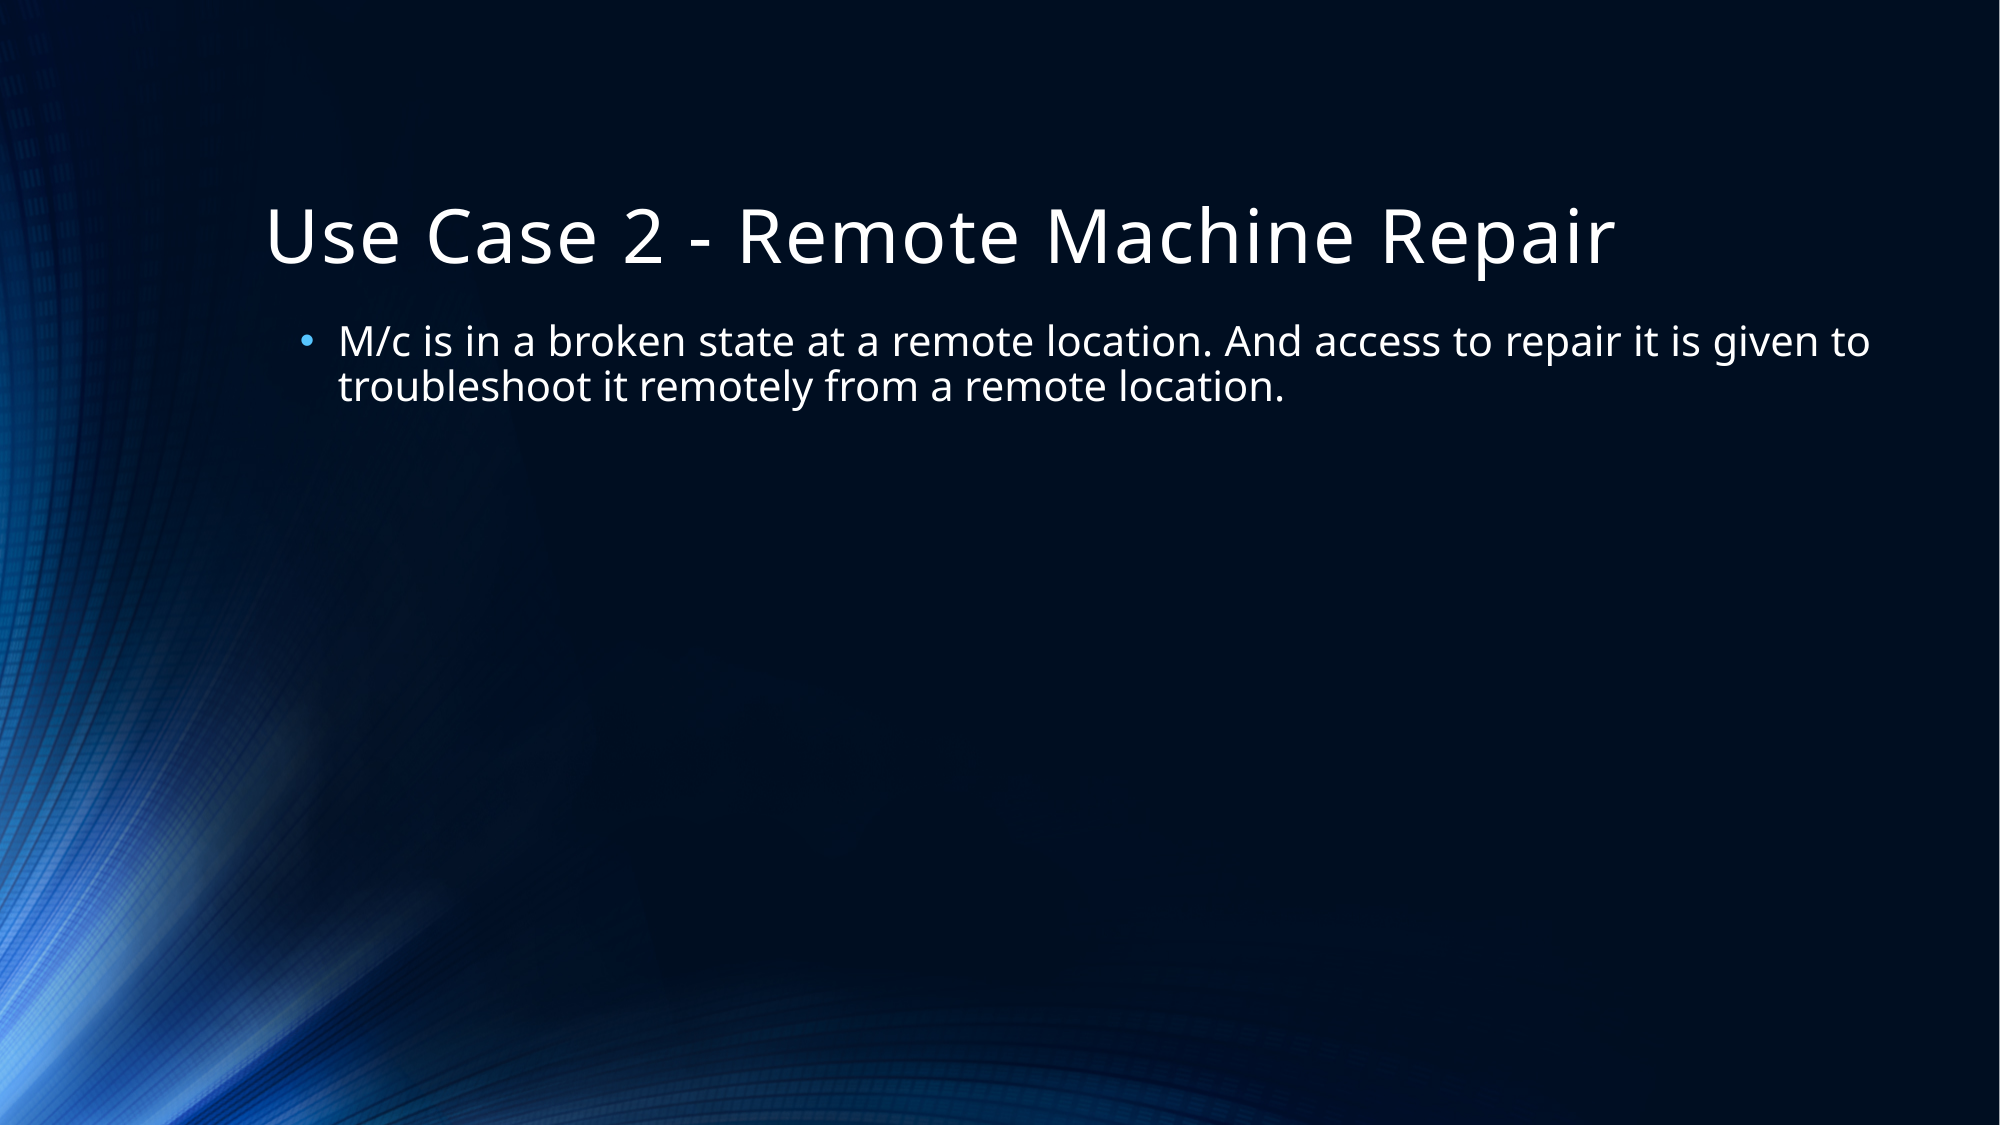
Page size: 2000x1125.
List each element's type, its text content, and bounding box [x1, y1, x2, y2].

list M/c is in a broken state at a remote location. And access to repair it is given to troubleshoot it remotely from a remote location. [246, 312, 1888, 988]
title Use Case 2 - Remote Machine Repair [249, 62, 1750, 288]
picture [0, 0, 2000, 1125]
